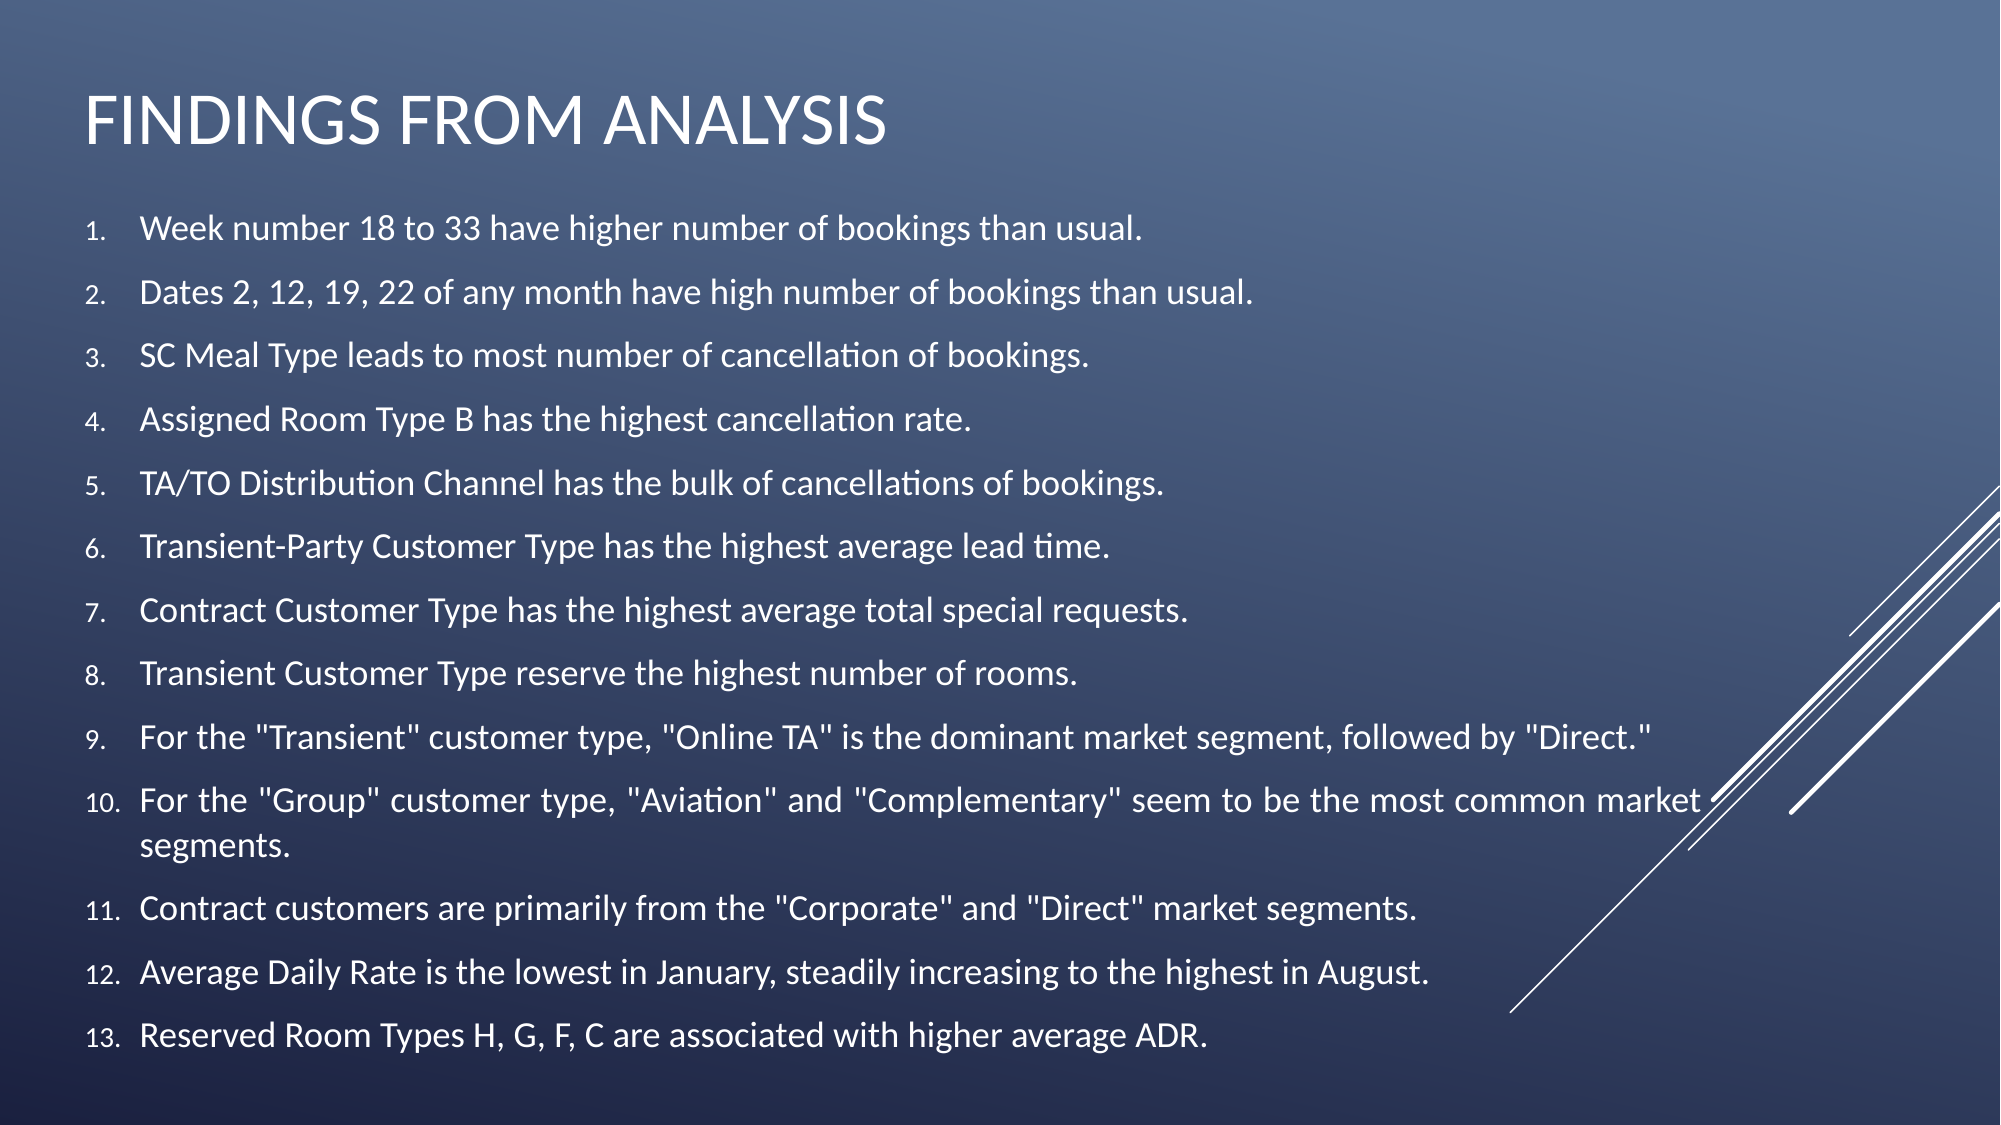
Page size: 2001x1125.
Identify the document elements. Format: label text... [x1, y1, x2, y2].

list Week number 18 to 33 have higher number of bookings than usual. Dates 2, 12, 19, 22 of any month have high number of bookings than usual. SC Meal Type leads to most number of cancellation of bookings. Assigned Room Type B has the highest cancellation rate. TA/TO Distribution Channel has the bulk of cancellations of bookings. Transient-Party Customer Type has the highest average lead time. Contract Customer Type has the highest average total special requests. Transient Customer Type reserve the highest number of rooms. For the "Transient" customer type, "Online TA" is the dominant market segment, followed by "Direct." For the "Group" customer type, "Aviation" and "Complementary" seem to be the most common market segments. Contract customers are primarily from the "Corporate" and "Direct" market segments. Average Daily Rate is the lowest in January, steadily increasing to the highest in August. Reserved Room Types H, G, F, C are associated with higher average ADR. [69, 196, 1719, 1065]
title Findings from Analysis [69, 33, 1480, 196]
